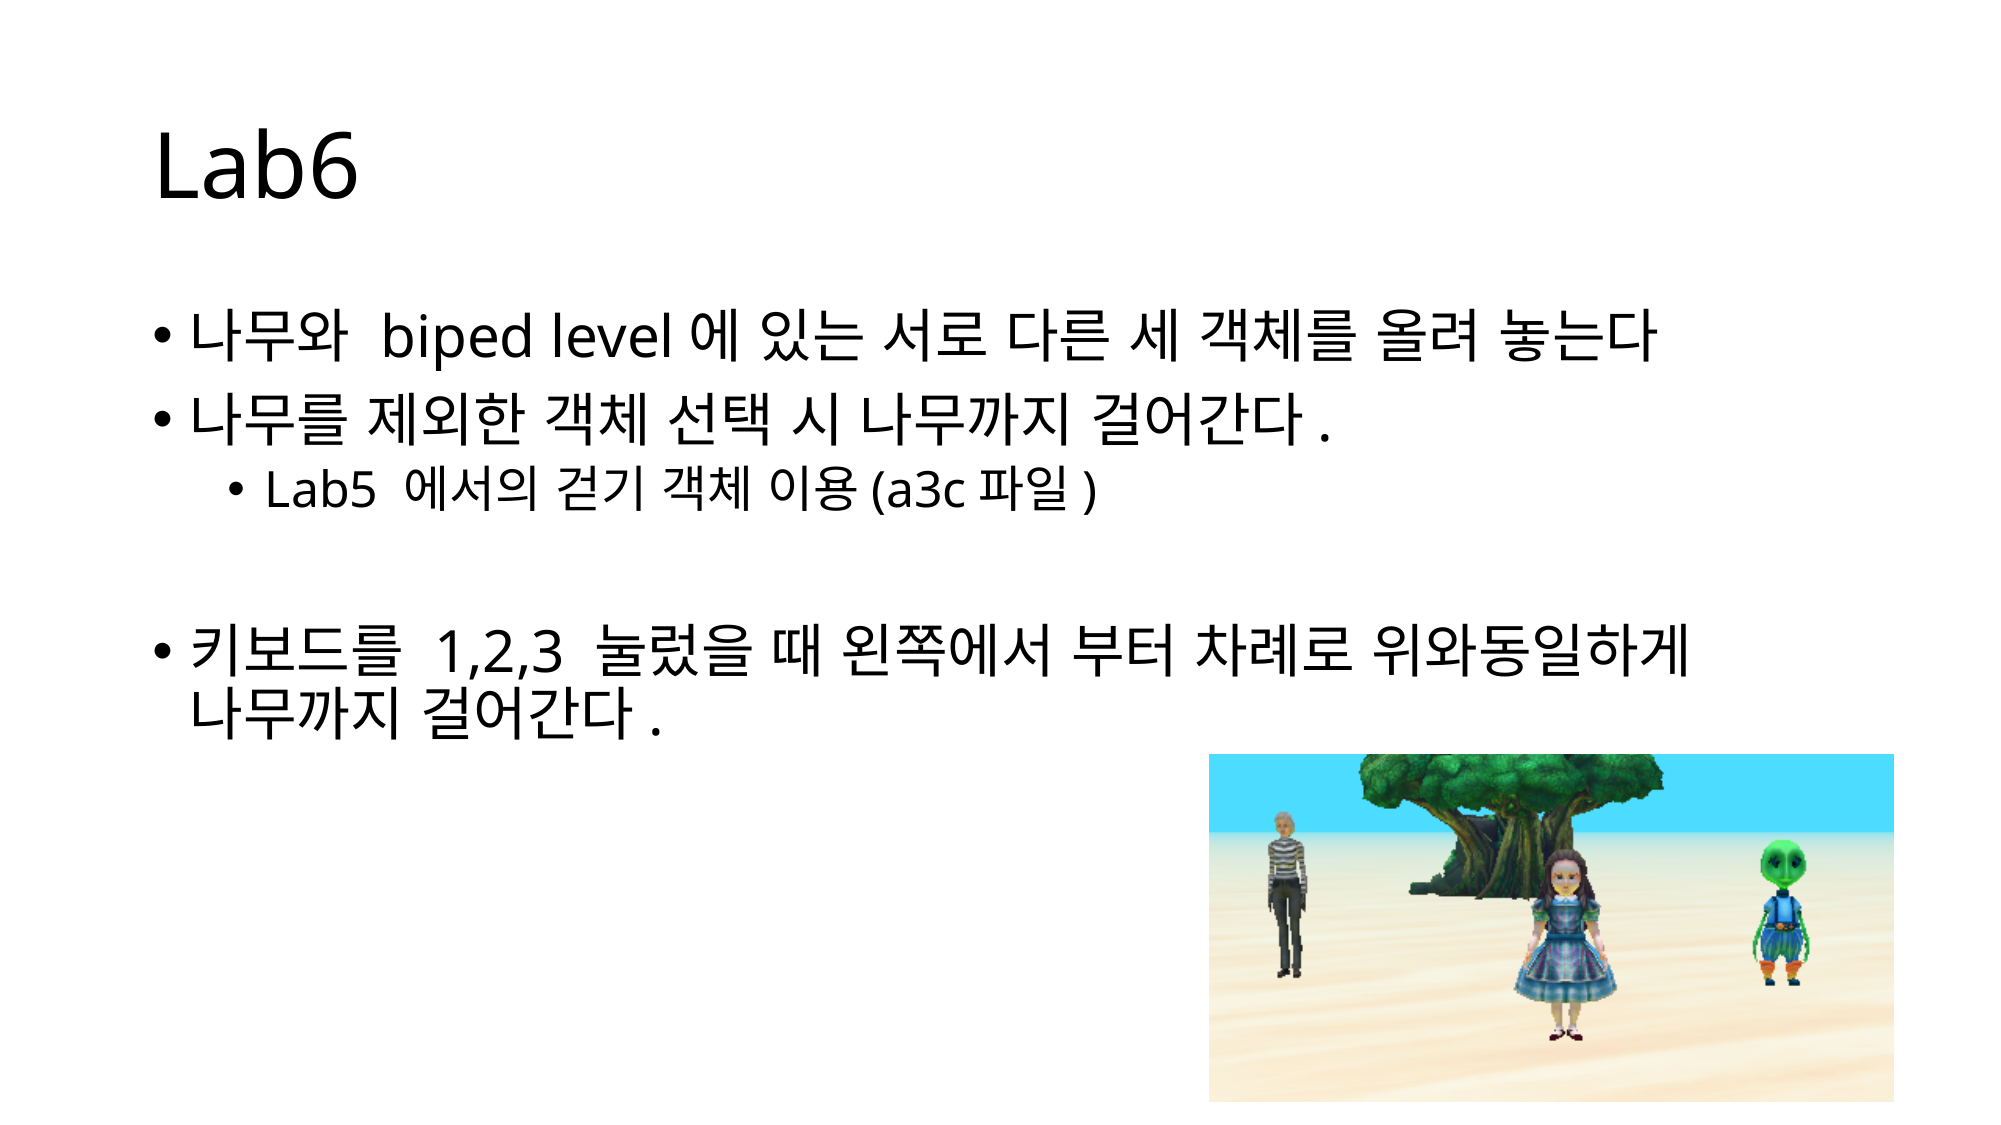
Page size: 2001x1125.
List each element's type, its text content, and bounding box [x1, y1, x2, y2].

picture [1209, 754, 1894, 1102]
list 나무와 biped level에 있는 서로 다른 세 객체를 올려 놓는다 나무를 제외한 객체 선택 시 나무까지 걸어간다. Lab5 에서의 걷기 객체 이용(a3c파일) 키보드를 1,2,3 눌렀을 때 왼쪽에서 부터 차례로 위와동일하게 나무까지 걸어간다. [137, 299, 1863, 1014]
title Lab6 [137, 59, 1863, 278]
